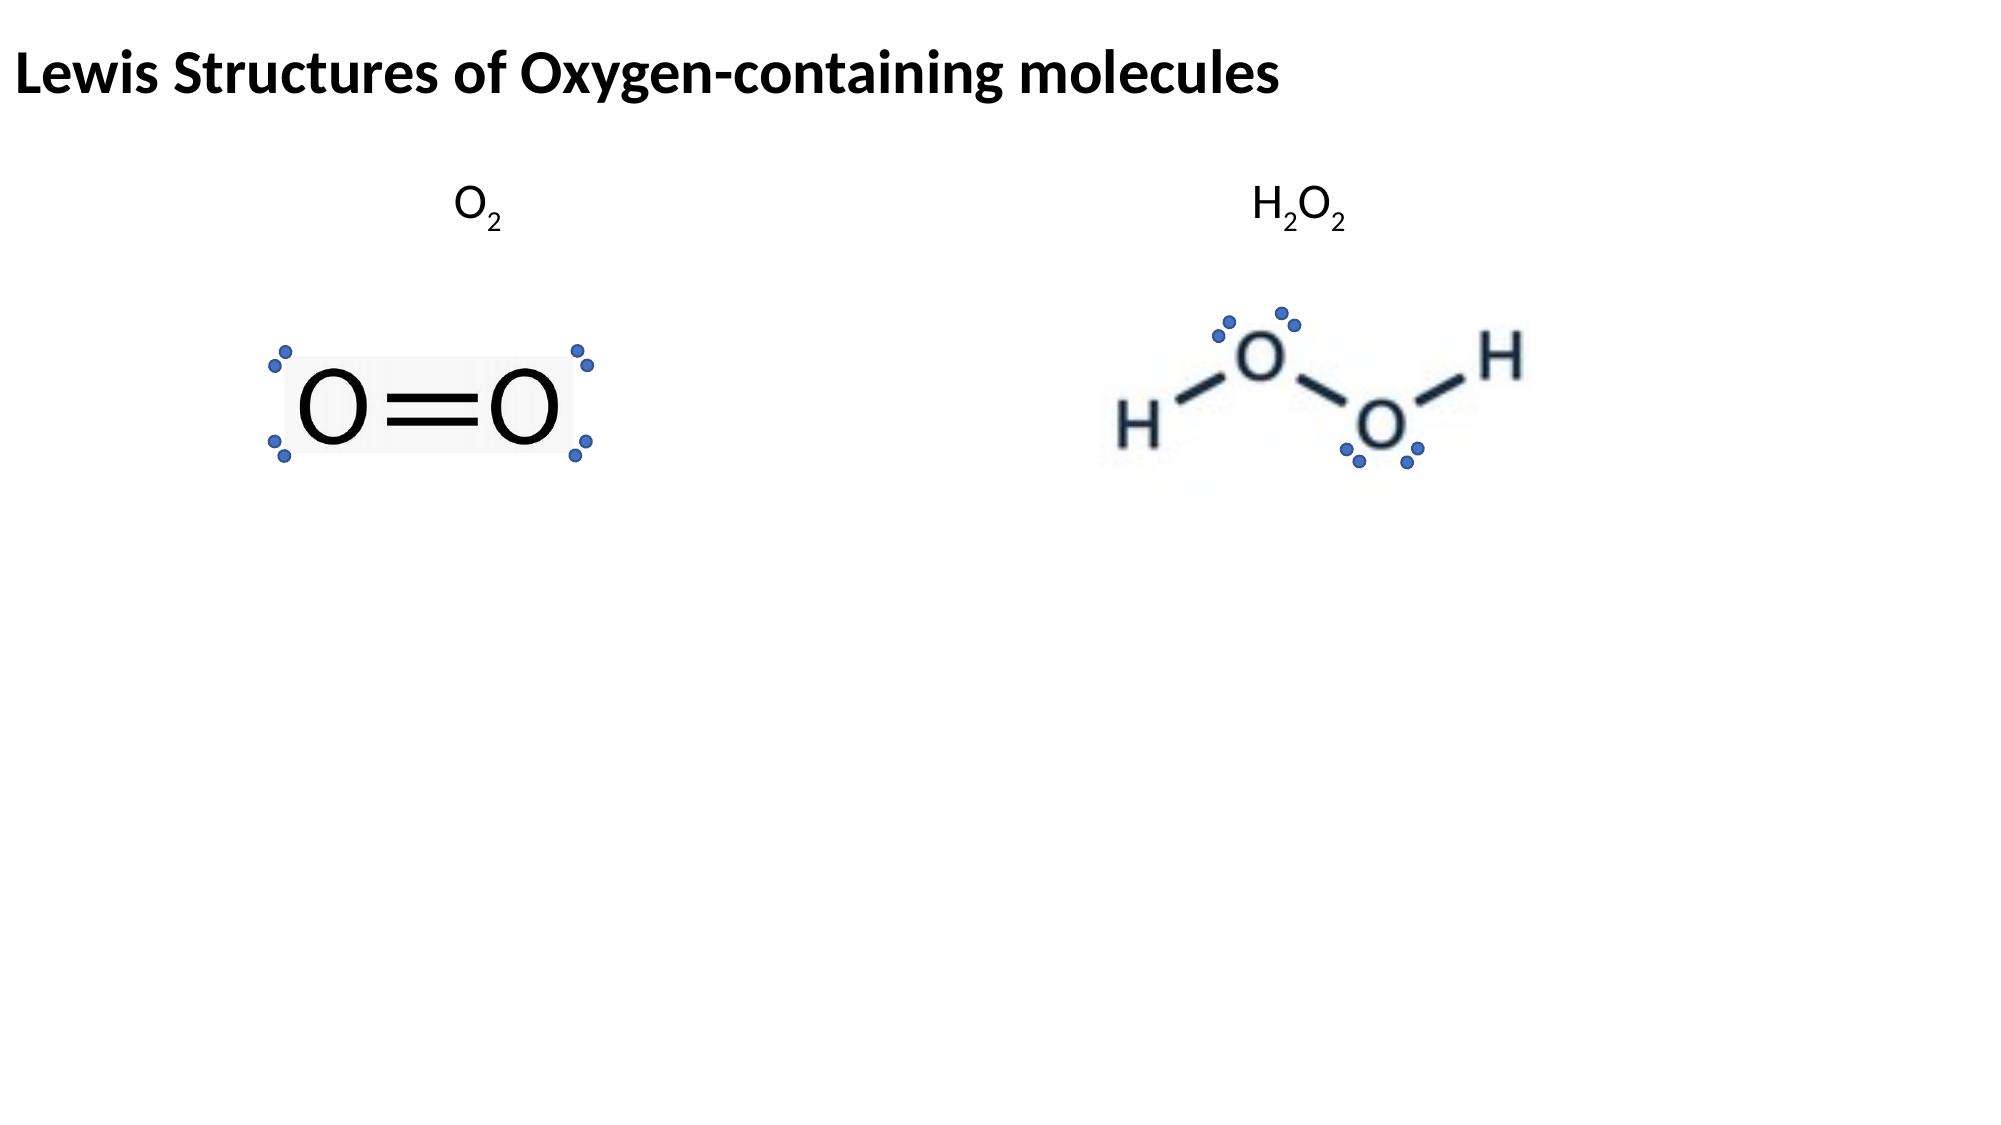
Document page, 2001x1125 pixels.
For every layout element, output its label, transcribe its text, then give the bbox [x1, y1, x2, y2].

picture [283, 355, 574, 454]
text_box O2 [439, 161, 615, 245]
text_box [568, 436, 593, 462]
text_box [1276, 306, 1300, 332]
title Lewis Structures of Oxygen-containing molecules [0, 0, 2000, 148]
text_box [1341, 442, 1365, 468]
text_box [1212, 316, 1236, 342]
text_box H2O2 [1237, 161, 1413, 245]
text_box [570, 345, 595, 371]
picture [1076, 323, 1609, 522]
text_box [267, 436, 292, 462]
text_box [268, 346, 292, 372]
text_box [1400, 442, 1425, 468]
